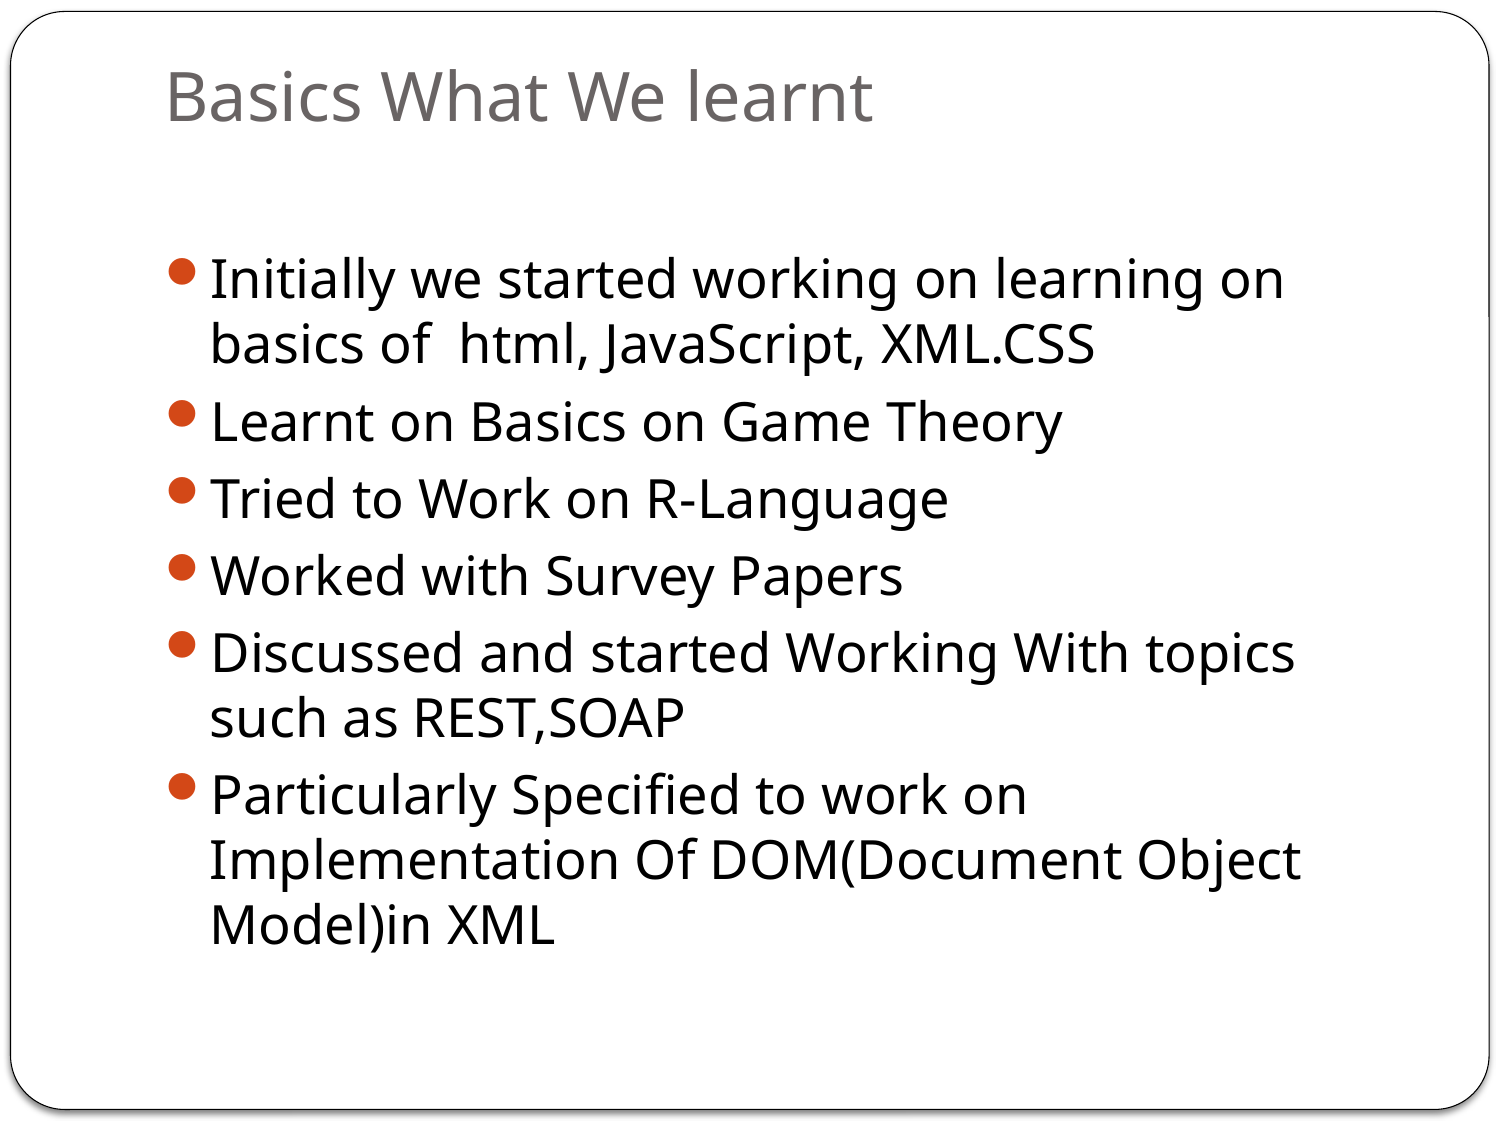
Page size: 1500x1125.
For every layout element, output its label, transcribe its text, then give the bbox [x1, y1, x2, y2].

title Basics What We learnt [150, 45, 1425, 233]
list Initially we started working on learning on basics of html, JavaScript, XML.CSS Learnt on Basics on Game Theory Tried to Work on R-Language Worked with Survey Papers Discussed and started Working With topics such as REST,SOAP Particularly Specified to work on Implementation Of DOM(Document Object Model)in XML [150, 237, 1425, 988]
